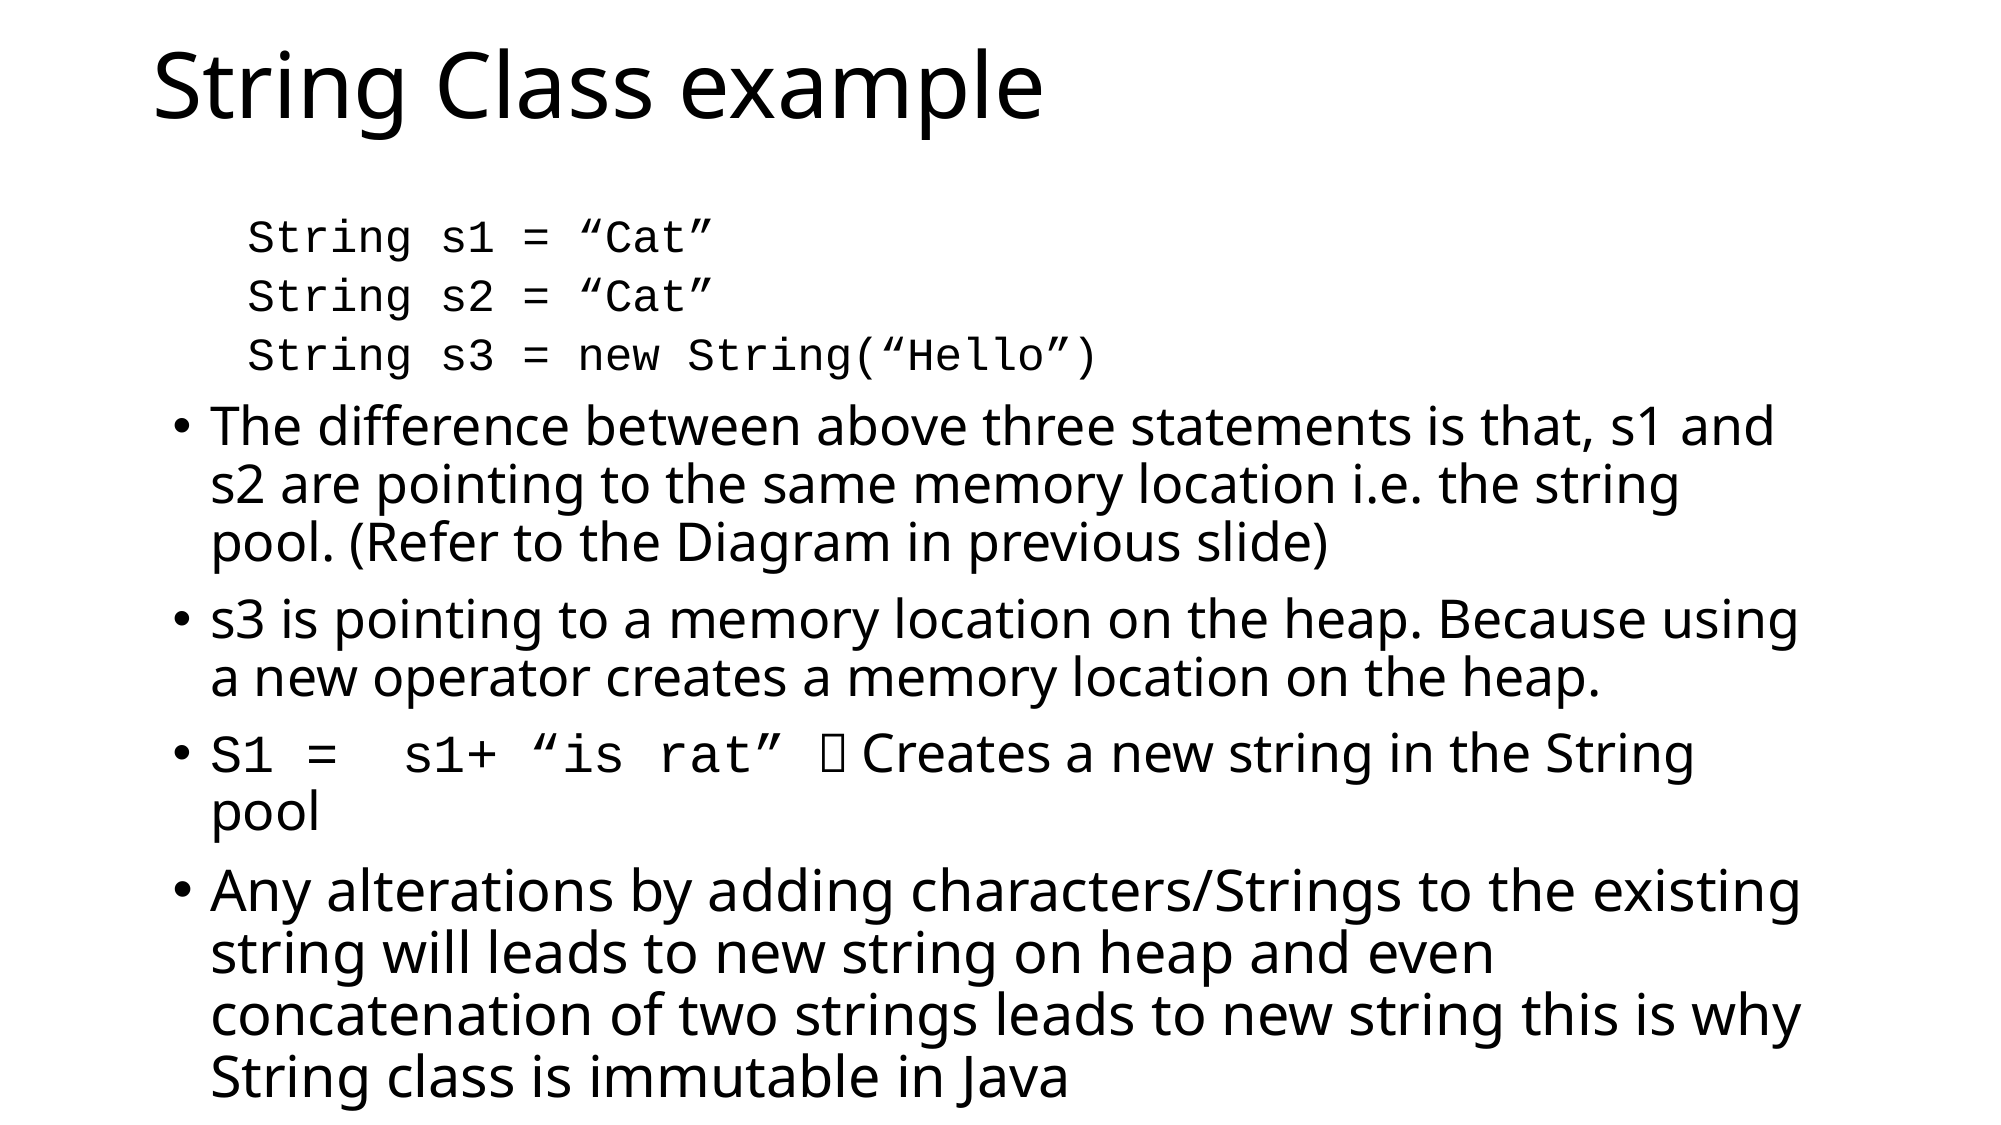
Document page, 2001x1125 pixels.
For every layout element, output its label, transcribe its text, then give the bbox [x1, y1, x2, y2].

list String s1 = “Cat” String s2 = “Cat” String s3 = new String(“Hello”) The difference between above three statements is that, s1 and s2 are pointing to the same memory location i.e. the string pool. (Refer to the Diagram in previous slide) s3 is pointing to a memory location on the heap. Because using a new operator creates a memory location on the heap. S1 = s1+ “is rat”  Creates a new string in the String pool Any alterations by adding characters/Strings to the existing string will leads to new string on heap and even concatenation of two strings leads to new string this is why String class is immutable in Java [157, 204, 1827, 1125]
title String Class example [137, 0, 1863, 177]
